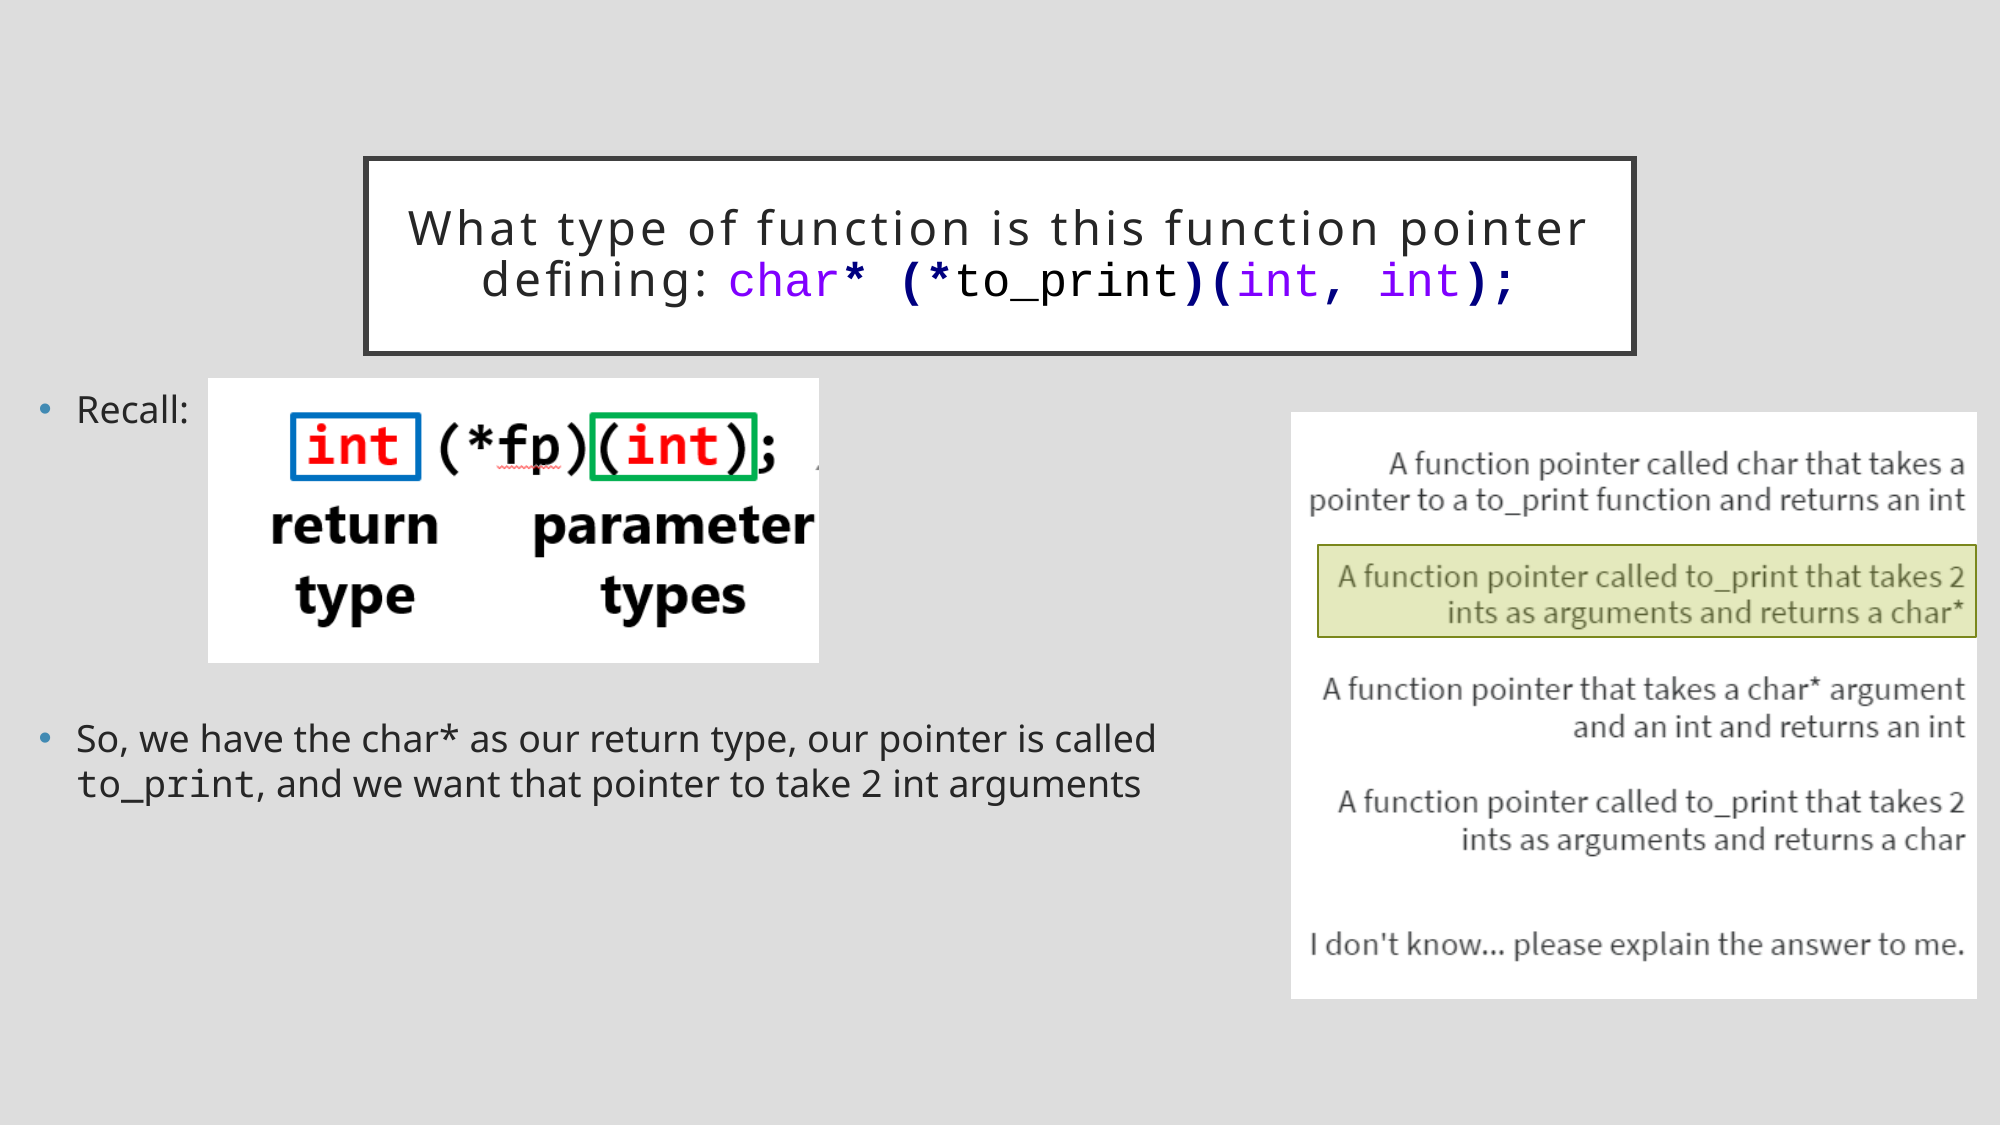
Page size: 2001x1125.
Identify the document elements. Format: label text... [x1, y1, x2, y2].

list Recall: So, we have the char* as our return type, our pointer is called to_print, and we want that pointer to take 2 int arguments [23, 378, 1292, 888]
picture [1291, 412, 1977, 999]
picture [208, 378, 819, 663]
title What type of function is this function pointer defining: char* (*to_print)(int, int); [363, 156, 1637, 356]
